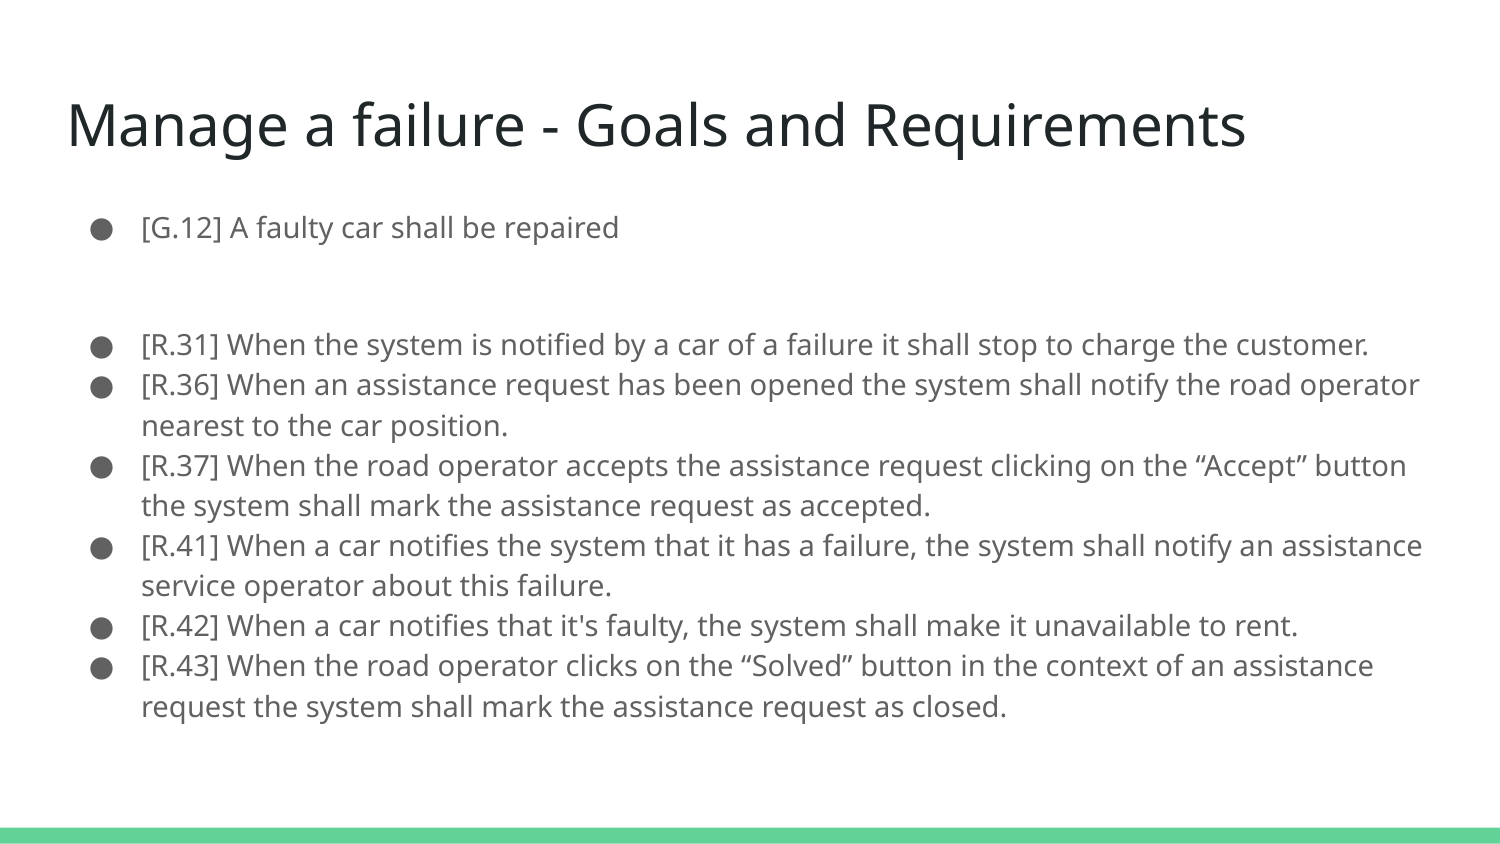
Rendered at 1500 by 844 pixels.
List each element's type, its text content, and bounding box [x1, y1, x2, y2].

list [G.12] A faulty car shall be repaired [51, 189, 1449, 317]
list [R.31] When the system is notified by a car of a failure it shall stop to charge the customer. [R.36] When an assistance request has been opened the system shall notify the road operator nearest to the car position. [R.37] When the road operator accepts the assistance request clicking on the “Accept” button the system shall mark the assistance request as accepted. [R.41] When a car notifies the system that it has a failure, the system shall notify an assistance service operator about this failure. [R.42] When a car notifies that it's faulty, the system shall make it unavailable to rent. [R.43] When the road operator clicks on the “Solved” button in the context of an assistance request the system shall mark the assistance request as closed. [51, 306, 1441, 789]
title Manage a failure - Goals and Requirements [51, 72, 1449, 167]
